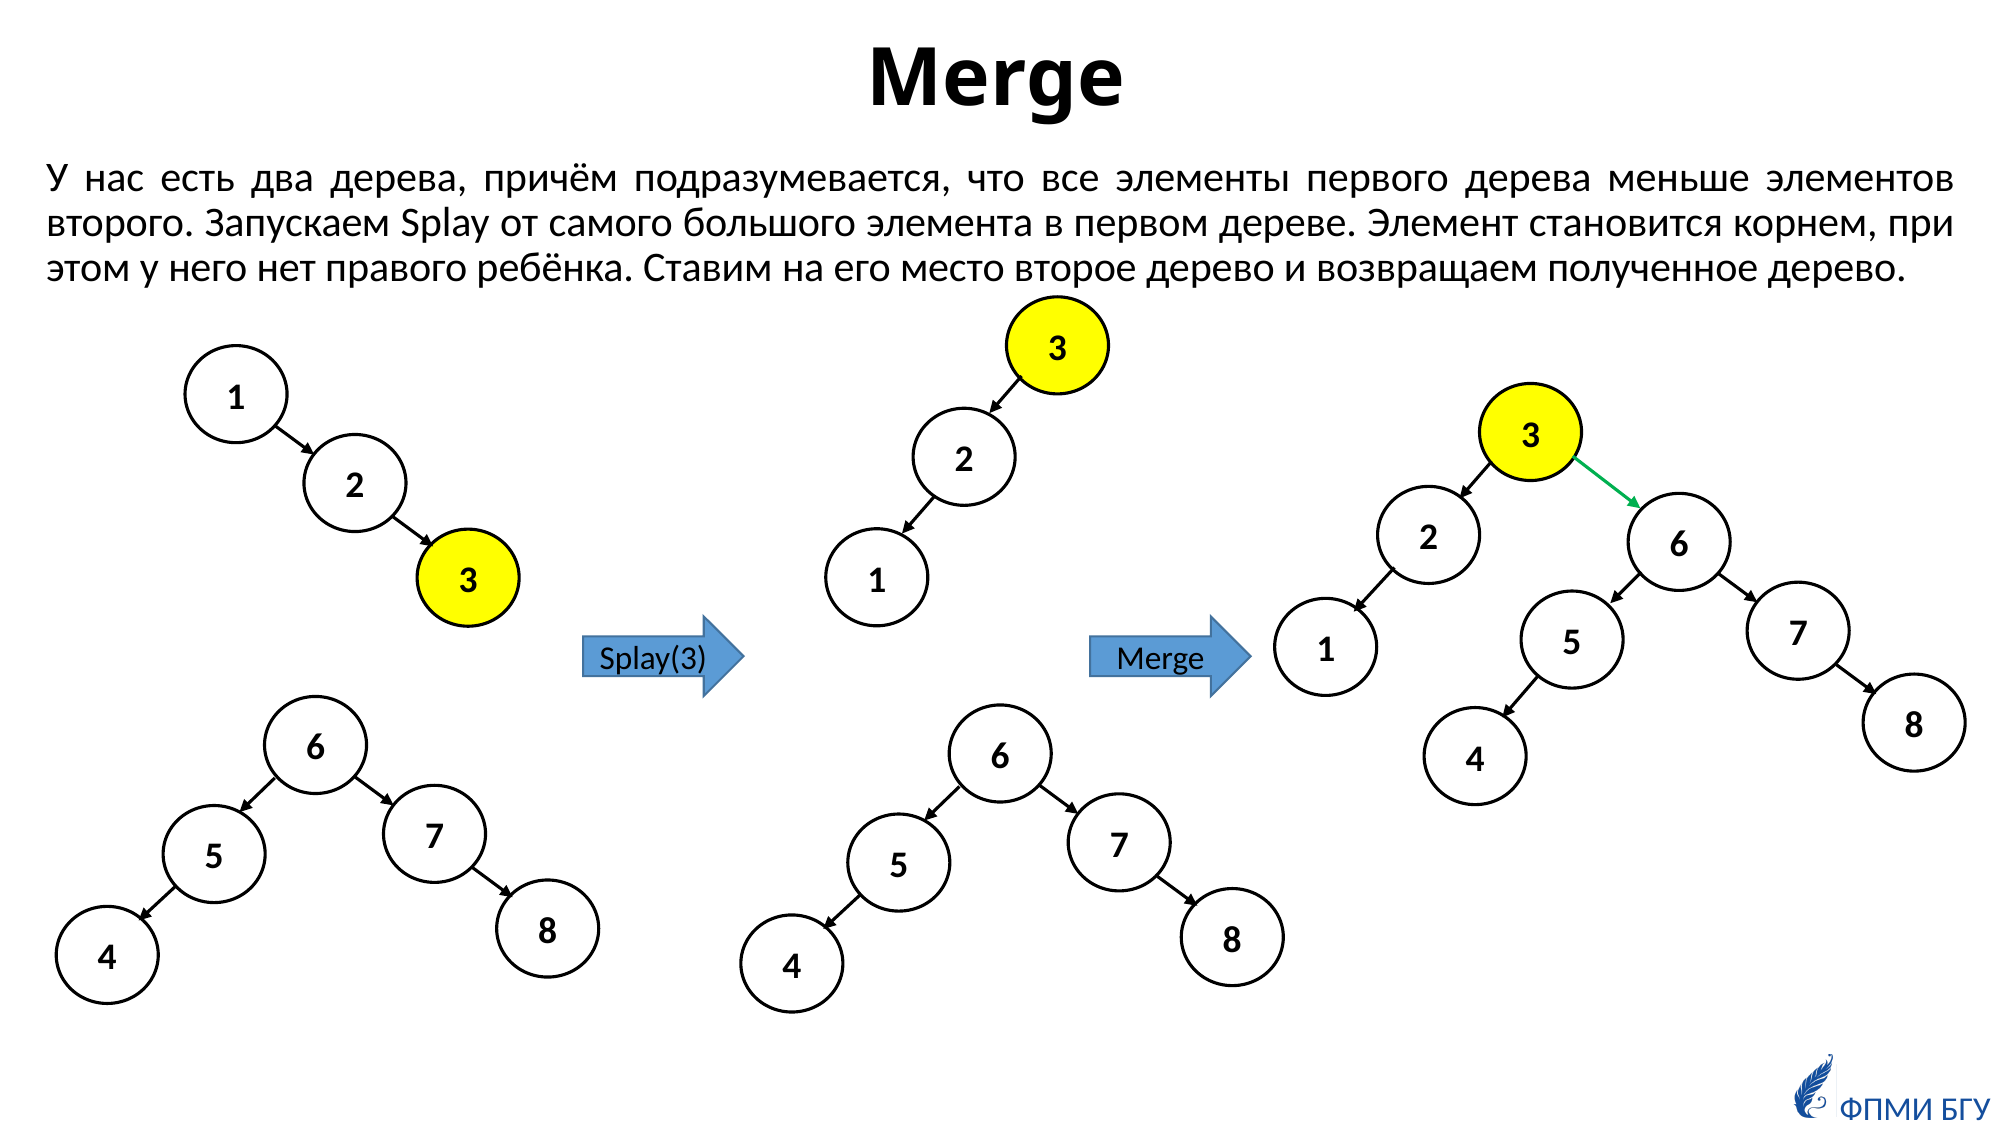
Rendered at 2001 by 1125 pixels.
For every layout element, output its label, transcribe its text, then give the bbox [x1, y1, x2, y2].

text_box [1353, 567, 1395, 612]
text_box 2 [912, 407, 1017, 507]
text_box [353, 775, 394, 806]
text_box 3 [416, 528, 521, 628]
text_box 2 [1376, 485, 1481, 585]
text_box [1459, 461, 1492, 499]
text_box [1836, 664, 1877, 695]
text_box 1 [1273, 597, 1378, 697]
text_box Splay(3) [582, 613, 746, 699]
text_box 8 [1862, 673, 1967, 773]
text_box 5 [1520, 589, 1625, 690]
text_box 4 [1423, 706, 1528, 806]
text_box 5 [846, 812, 951, 913]
text_box 7 [1067, 792, 1172, 892]
text_box Merge [1089, 613, 1253, 699]
text_box 8 [1180, 887, 1285, 987]
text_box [138, 886, 176, 921]
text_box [823, 894, 860, 929]
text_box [239, 777, 275, 812]
text_box 3 [1478, 382, 1583, 482]
text_box 5 [162, 804, 267, 904]
text_box 4 [55, 905, 160, 1005]
picture [1793, 1053, 1837, 1118]
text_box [1502, 674, 1539, 718]
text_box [472, 867, 513, 898]
text_box 7 [1746, 581, 1851, 681]
text_box 6 [263, 695, 368, 795]
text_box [274, 424, 315, 455]
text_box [392, 516, 434, 547]
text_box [901, 496, 935, 534]
text_box 8 [495, 878, 600, 979]
list У нас есть два дерева, причём подразумевается, что все элементы первого дерева меньше элементов второго. Запускаем Splay от самого большого элемента в первом дереве. Элемент становится корнем, при этом у него нет правого ребёнка. Ставим на его место второе дерево и возвращаем полученное дерево. [30, 147, 1969, 303]
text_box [1572, 456, 1641, 509]
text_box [1157, 876, 1198, 906]
text_box 6 [1627, 492, 1732, 592]
text_box 6 [948, 703, 1053, 804]
text_box 7 [382, 784, 487, 884]
text_box 3 [1005, 295, 1110, 395]
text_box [1038, 784, 1079, 814]
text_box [1717, 572, 1758, 603]
text_box 4 [739, 913, 844, 1014]
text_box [989, 376, 1022, 414]
text_box 2 [302, 433, 408, 533]
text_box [924, 786, 960, 821]
text_box ФПМИ БГУ [1830, 1087, 2000, 1125]
text_box 1 [824, 527, 929, 627]
title Merge [851, 0, 1150, 147]
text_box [1610, 571, 1642, 604]
text_box 1 [183, 344, 289, 444]
